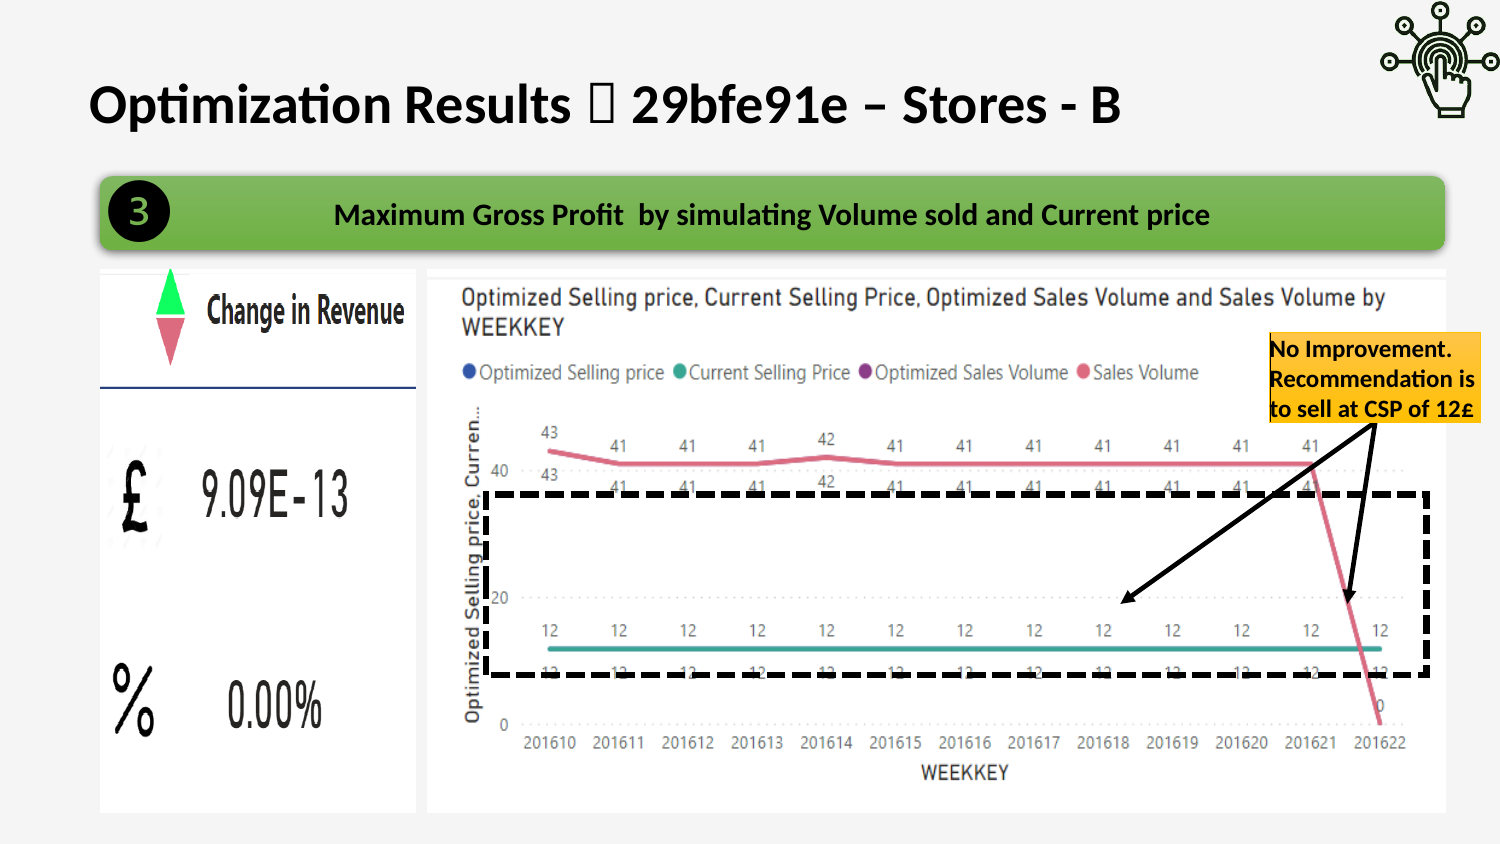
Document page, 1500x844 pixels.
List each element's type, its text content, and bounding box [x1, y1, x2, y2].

picture [100, 269, 416, 813]
title Optimization Results  29bfe91e – Stores - B [74, 59, 1410, 143]
text_box No Improvement. Recommendation is to sell at CSP of 12£ [1446, 332, 1481, 423]
text_box Maximum Gross Profit by simulating Volume sold and Current price [178, 176, 1446, 250]
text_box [1120, 422, 1376, 604]
picture [99, 172, 178, 250]
picture [1380, 0, 1500, 120]
picture [427, 269, 1446, 813]
